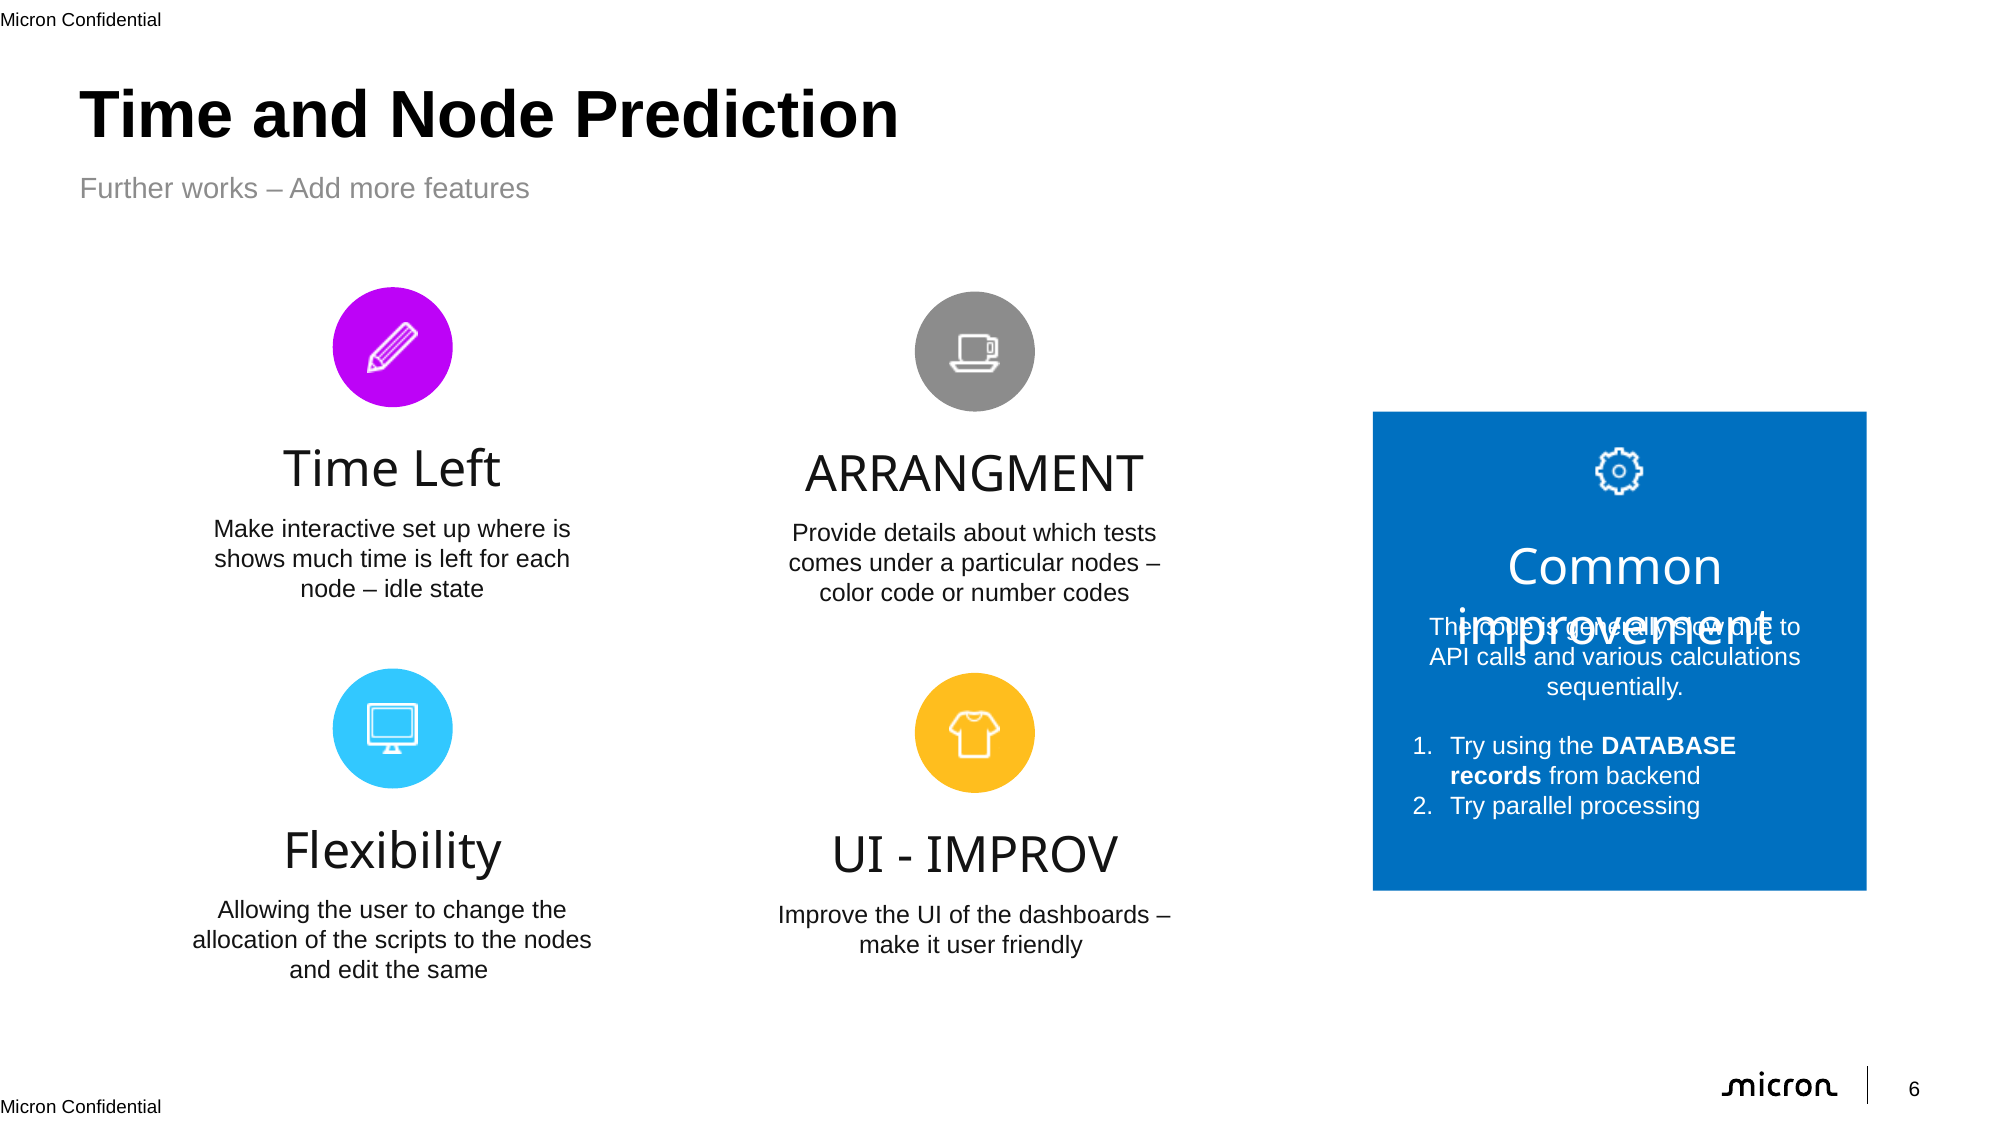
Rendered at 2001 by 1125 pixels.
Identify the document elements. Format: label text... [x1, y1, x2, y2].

text_box Flexibility [175, 810, 611, 886]
text_box Improve the UI of the dashboards – make it user friendly [757, 890, 1193, 966]
picture [949, 328, 1000, 379]
text_box Allowing the user to change the allocation of the scripts to the nodes and edit the same [175, 886, 611, 992]
text_box Common improvement [1397, 526, 1833, 662]
text_box Provide details about which tests comes under a particular nodes – color code or number codes [757, 509, 1193, 614]
picture [367, 703, 418, 754]
picture [1594, 446, 1645, 497]
text_box Time Left [175, 429, 611, 505]
text_box ARRANGMENT [757, 433, 1193, 509]
text_box Make interactive set up where is shows much time is left for each node – idle state [175, 505, 611, 610]
picture [367, 322, 418, 373]
text_box [914, 291, 1036, 413]
text_box The code is generally slow due to API calls and various calculations sequentially. Try using the DATABASE records from backend Try parallel processing [1397, 662, 1833, 828]
picture [949, 709, 1000, 760]
list Further works – Add more features [79, 169, 1920, 227]
text_box [332, 667, 454, 790]
text_box UI - IMPROV [757, 815, 1193, 890]
text_box [914, 672, 1036, 794]
text_box [1372, 411, 1867, 891]
text_box [332, 286, 454, 408]
title Time and Node Prediction [79, 79, 1920, 168]
